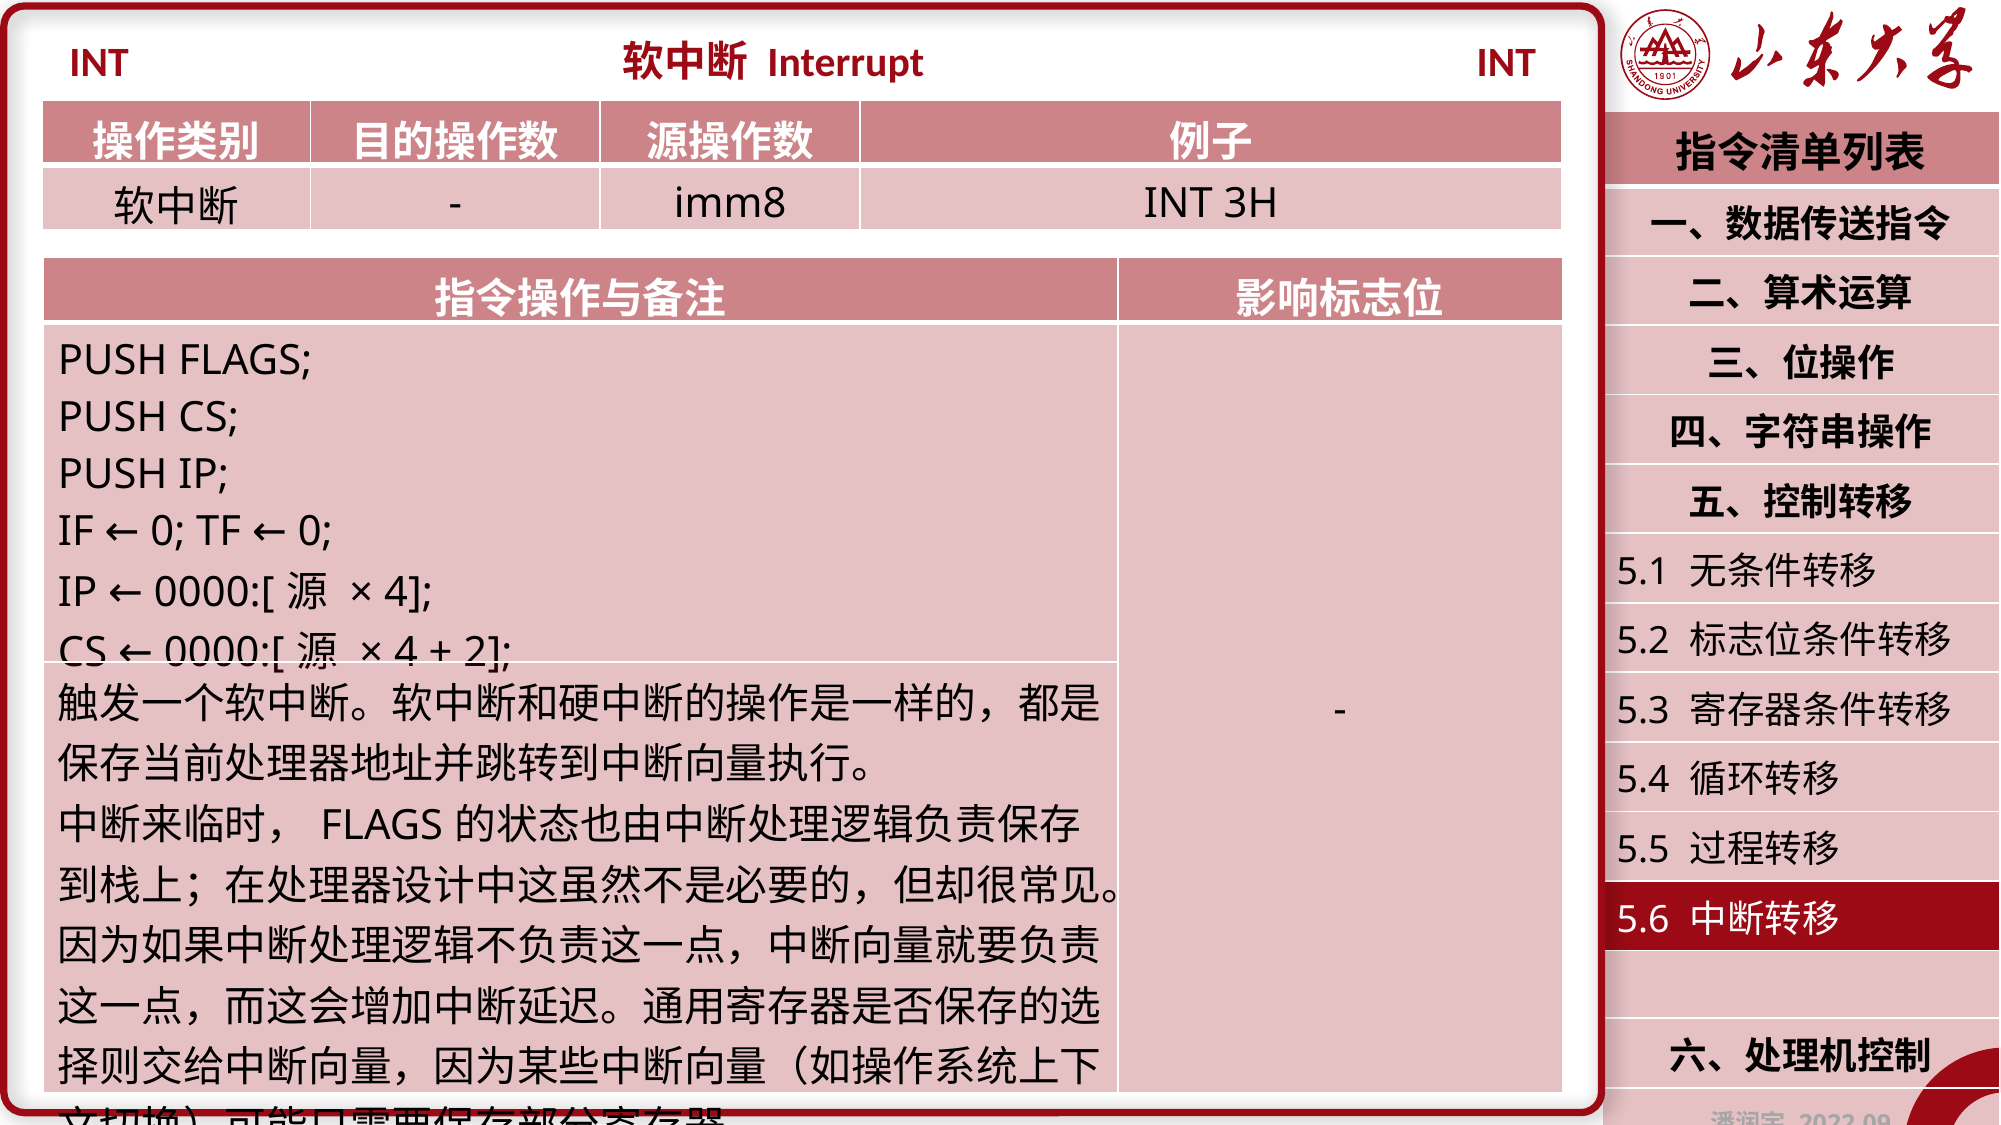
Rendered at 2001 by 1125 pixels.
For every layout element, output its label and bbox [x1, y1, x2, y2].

table_cell [1603, 395, 1999, 463]
table_cell [1603, 743, 1999, 811]
table_cell [44, 663, 1117, 1092]
table_cell [43, 168, 310, 229]
table_cell [1603, 812, 1999, 880]
table_cell [861, 168, 1561, 229]
table_cell [1603, 673, 1999, 741]
table_header [861, 101, 1561, 162]
table_header [311, 101, 599, 162]
table_cell [1603, 465, 1999, 532]
table_header [1603, 112, 1999, 184]
table_cell [1603, 534, 1999, 602]
table_header [1119, 258, 1562, 320]
table_cell [1119, 325, 1562, 1092]
table_header [601, 101, 859, 162]
text_box [2, 4, 1603, 1114]
table_cell [311, 168, 599, 229]
table_cell [1603, 1089, 1999, 1125]
table_cell [601, 168, 859, 229]
table_cell [1603, 326, 1999, 394]
text_box [1620, 5, 1977, 100]
table_header [43, 101, 310, 162]
table_cell [1603, 951, 1999, 1017]
table_cell [1603, 257, 1999, 324]
table_cell [1603, 1019, 1999, 1087]
table_cell [1603, 882, 1999, 950]
table_header [44, 258, 1117, 320]
table_cell [1603, 189, 1999, 255]
table_cell [1603, 604, 1999, 671]
table_cell [44, 325, 1117, 661]
